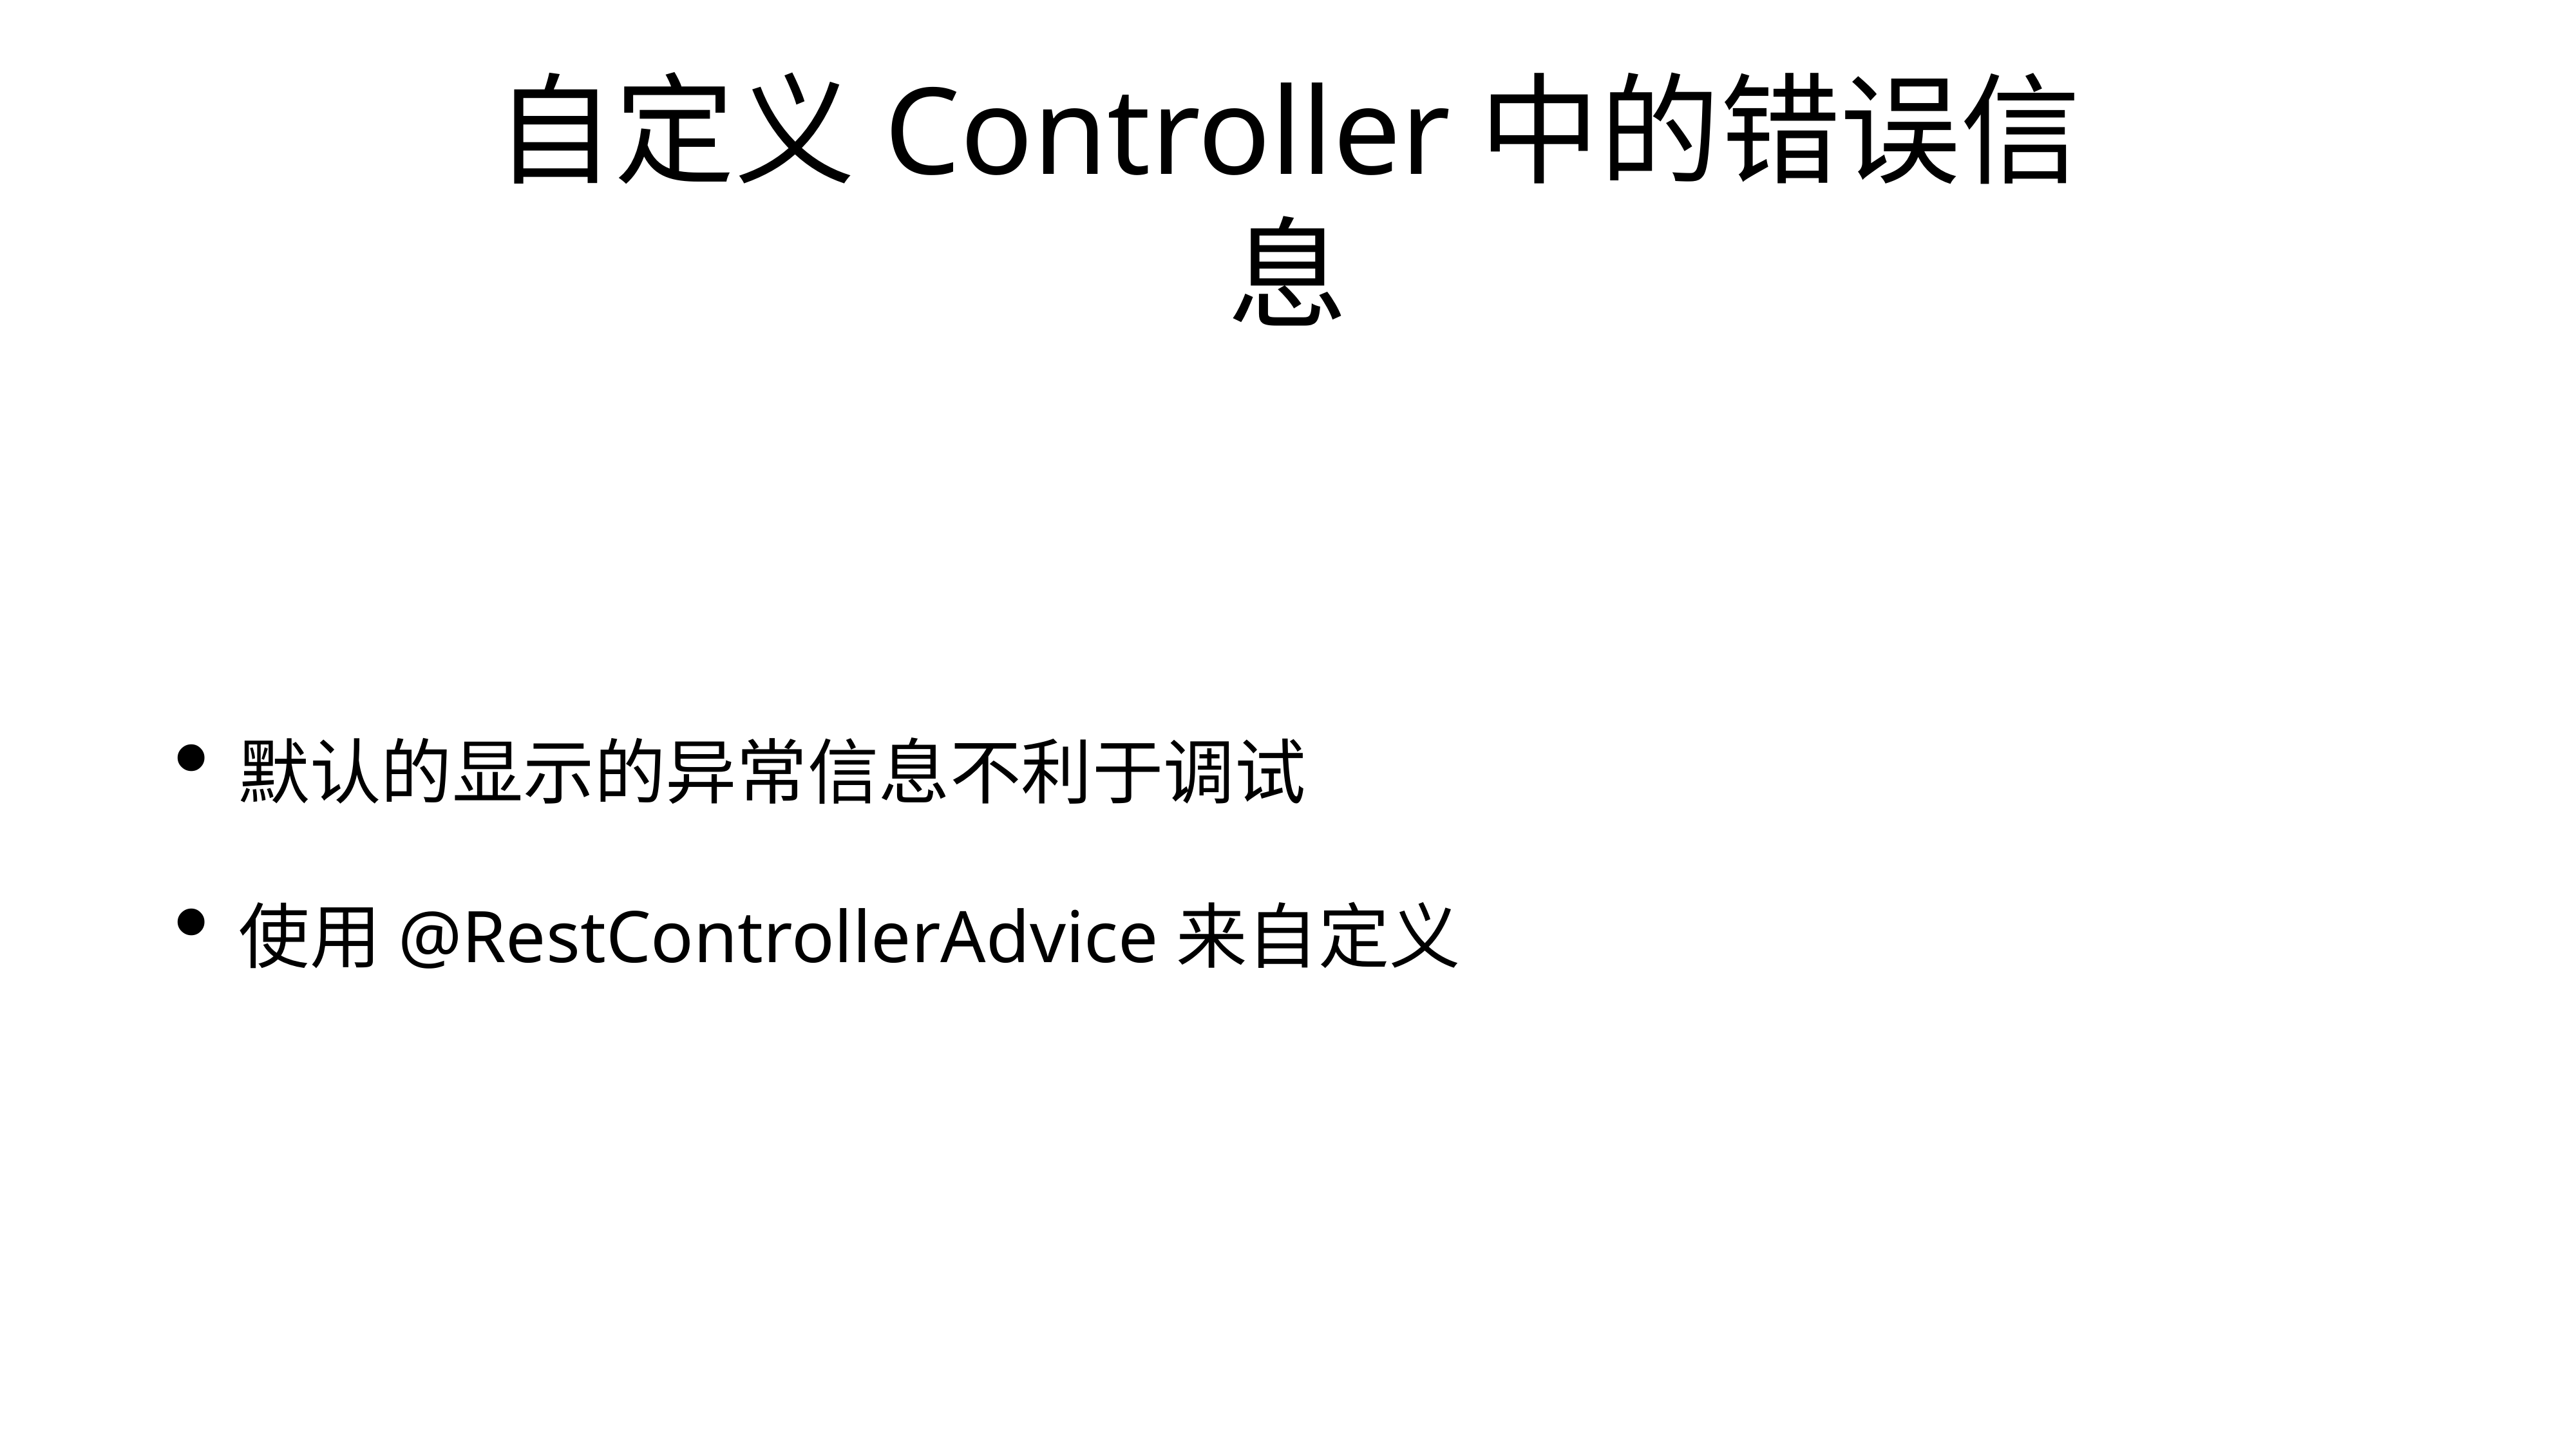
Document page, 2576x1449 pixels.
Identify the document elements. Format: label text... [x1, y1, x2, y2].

list 默认的显示的异常信息不利于调试 使用@RestControllerAdvice来自定义 [166, 384, 2336, 1320]
title 自定义Controller中的错误信息 [463, 37, 2113, 359]
